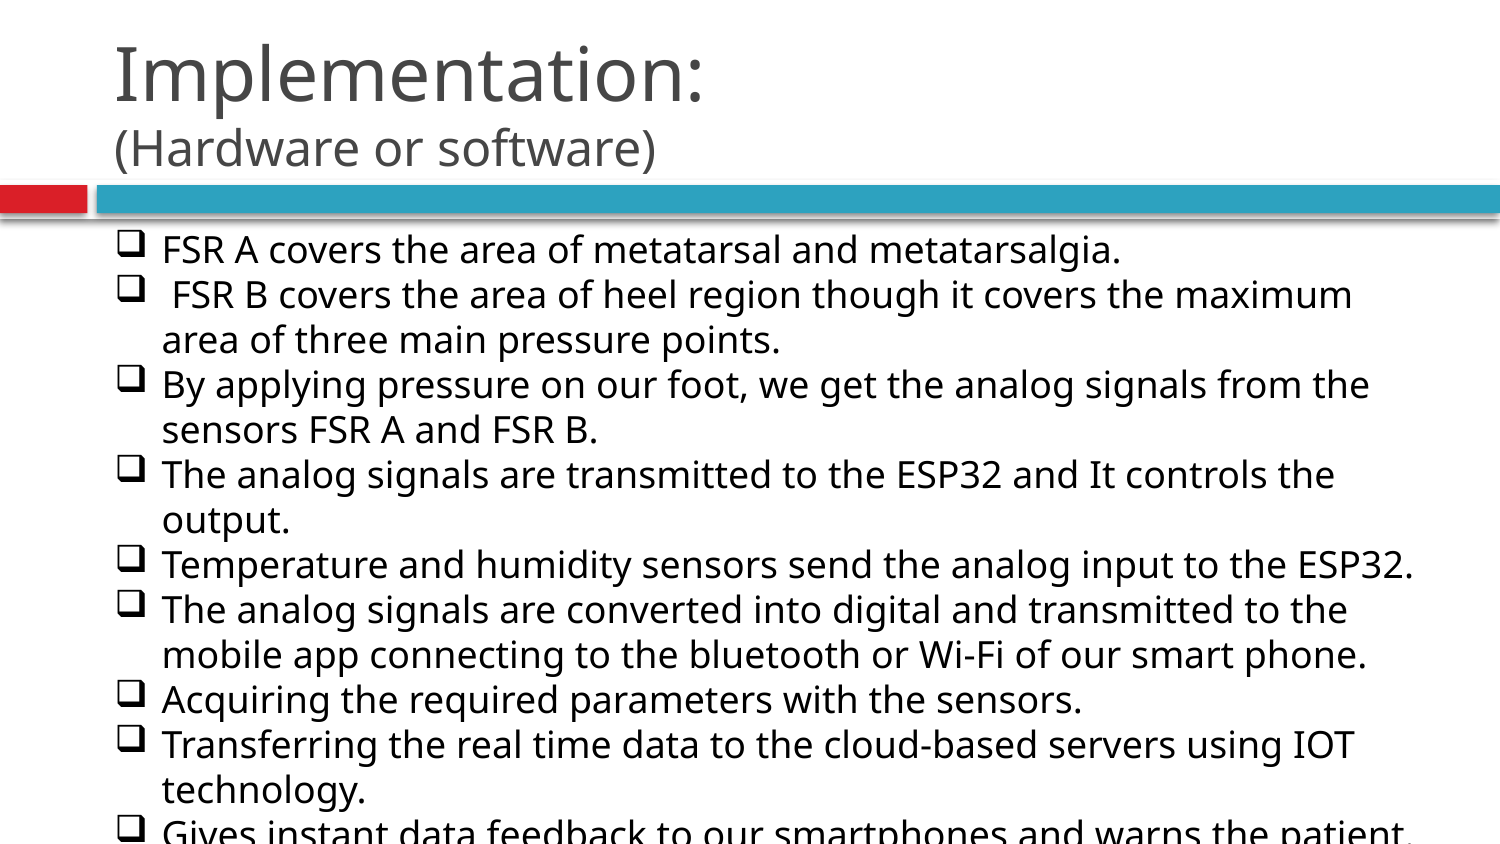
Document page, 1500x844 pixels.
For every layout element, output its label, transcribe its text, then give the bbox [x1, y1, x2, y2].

text_box FSR A covers the area of metatarsal and metatarsalgia. FSR B covers the area of heel region though it covers the maximum area of three main pressure points. By applying pressure on our foot, we get the analog signals from the sensors FSR A and FSR B. The analog signals are transmitted to the ESP32 and It controls the output. Temperature and humidity sensors send the analog input to the ESP32. The analog signals are converted into digital and transmitted to the mobile app connecting to the bluetooth or Wi-Fi of our smart phone. Acquiring the required parameters with the sensors. Transferring the real time data to the cloud-based servers using IOT technology. Gives instant data feedback to our smartphones and warns the patient. [99, 218, 1438, 844]
title Implementation: (Hardware or software) [99, 19, 1438, 185]
